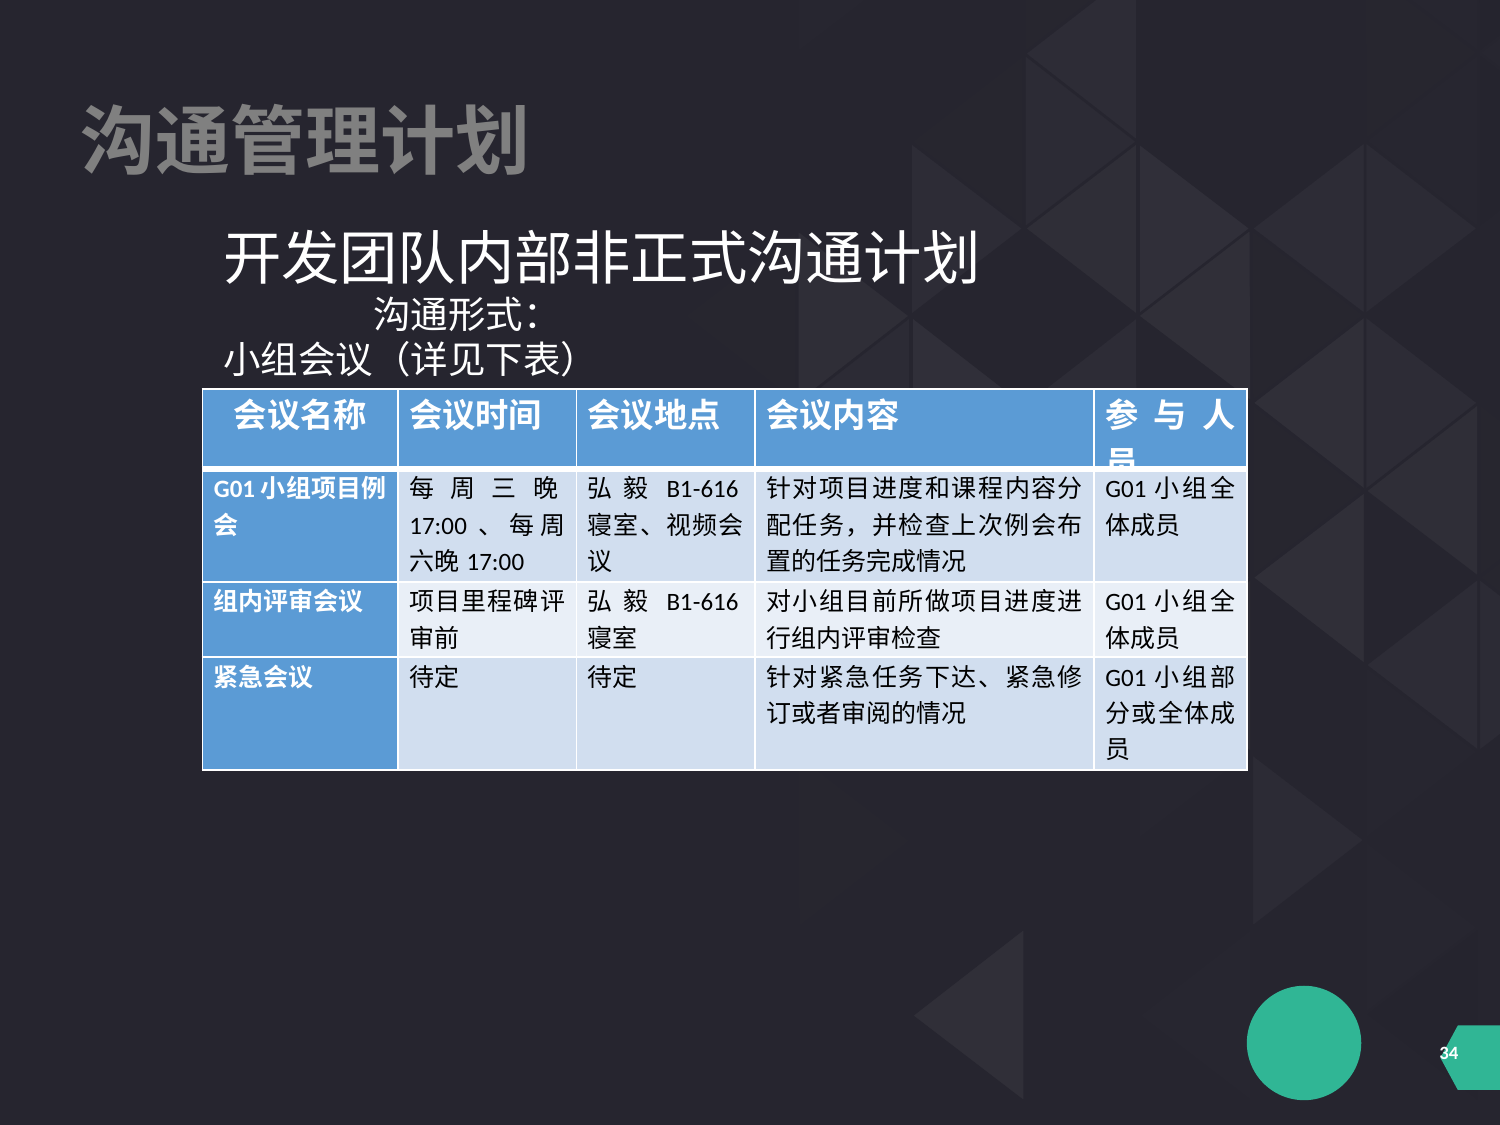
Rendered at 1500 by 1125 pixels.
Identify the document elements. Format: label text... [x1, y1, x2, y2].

table_header 会议内容 [756, 390, 1093, 466]
table_cell 组内评审会议 [203, 583, 397, 656]
table_cell 针对紧急任务下达、紧急修订或者审阅的情况 [756, 658, 1093, 769]
table_cell G01小组全体成员 [1095, 583, 1246, 656]
table_header 参与人员 [1095, 390, 1246, 466]
table_cell 弘毅B1-616寝室、视频会议 [577, 472, 754, 581]
table_cell 待定 [399, 658, 576, 769]
table_cell 每周三晚17:00、每周六晚17:00 [399, 472, 576, 581]
table_cell G01小组全体成员 [1095, 472, 1246, 581]
table_header 会议时间 [399, 390, 576, 466]
table_cell 项目里程碑评审前 [399, 583, 576, 656]
text_box [1245, 984, 1363, 1102]
table_cell 针对项目进度和课程内容分配任务，并检查上次例会布置的任务完成情况 [756, 472, 1093, 581]
table_header 会议地点 [577, 390, 754, 466]
table_cell 对小组目前所做项目进度进行组内评审检查 [756, 583, 1093, 656]
text_box 沟通管理计划 [65, 85, 545, 191]
table_cell 紧急会议 [203, 658, 397, 769]
text_box 开发团队内部非正式沟通计划 沟通形式： 小组会议（详见下表） [133, 213, 1443, 729]
table_cell G01小组项目例会 [203, 472, 397, 581]
table_cell 待定 [577, 658, 754, 769]
table_cell 弘毅B1-616寝室 [577, 583, 754, 656]
table_cell G01小组部分或全体成员 [1095, 658, 1246, 769]
table_header 会议名称 [203, 390, 397, 466]
